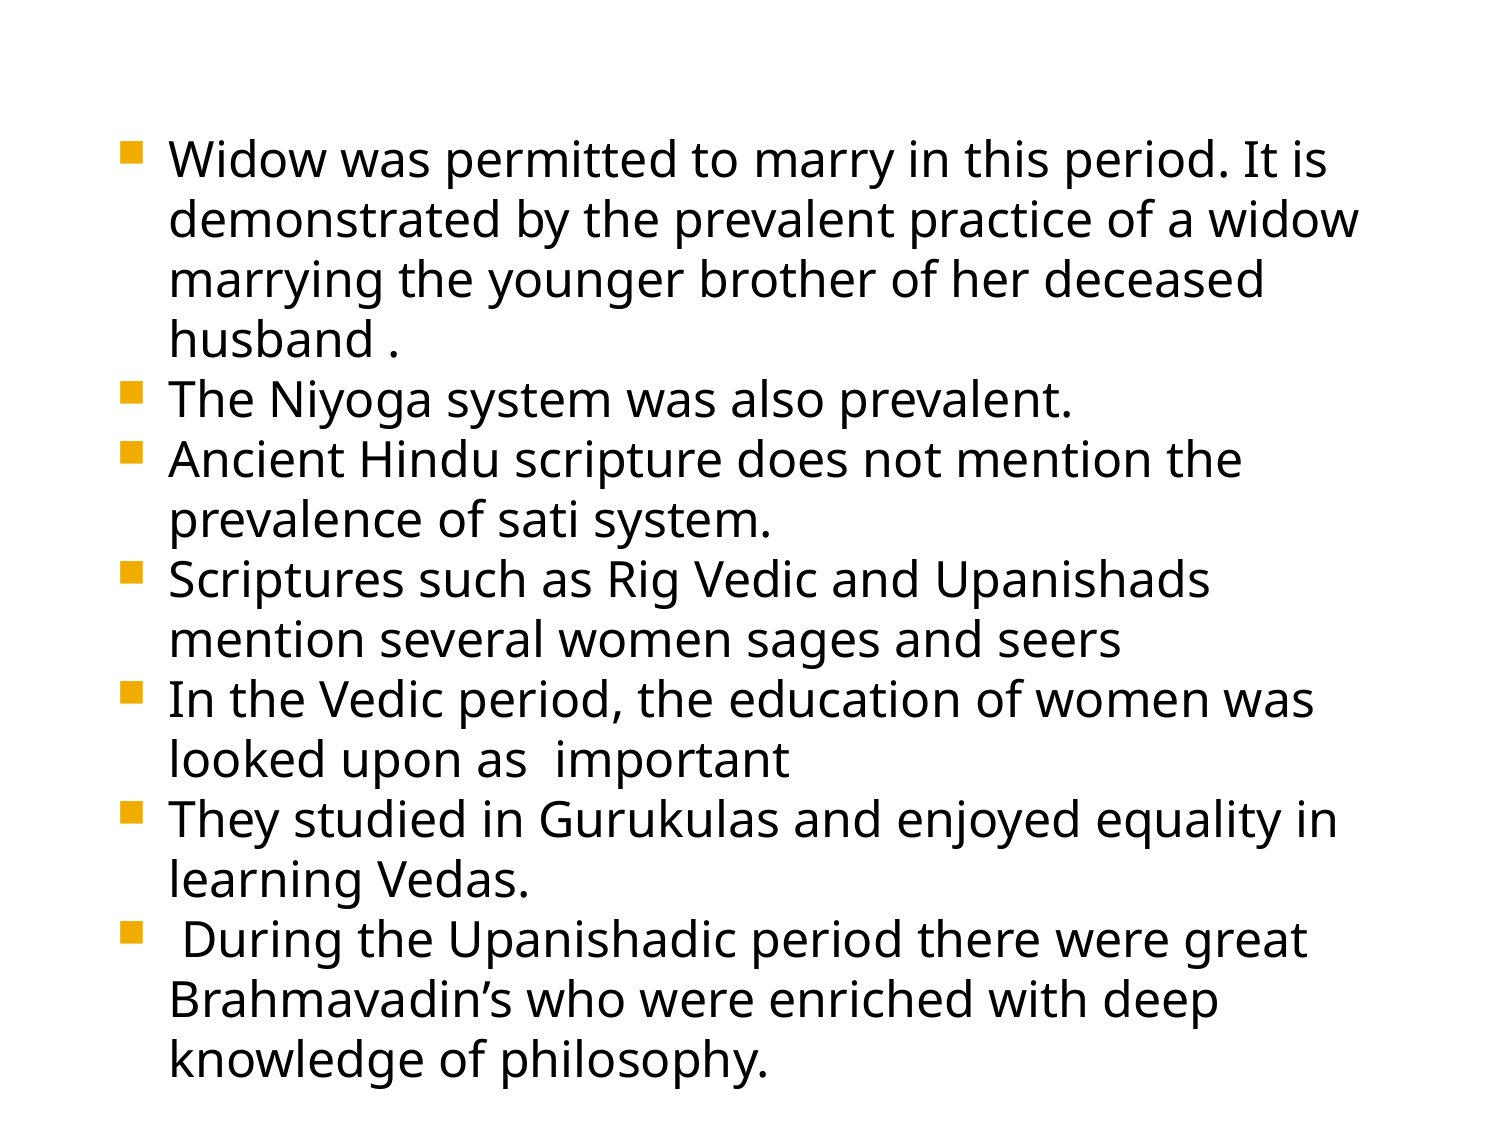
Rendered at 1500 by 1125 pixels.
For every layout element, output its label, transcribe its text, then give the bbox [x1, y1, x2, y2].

list Widow was permitted to marry in this period. It is demonstrated by the prevalent practice of a widow marrying the younger brother of her deceased husband . The Niyoga system was also prevalent. Ancient Hindu scripture does not mention the prevalence of sati system. Scriptures such as Rig Vedic and Upanishads mention several women sages and seers In the Vedic period, the education of women was looked upon as important They studied in Gurukulas and enjoyed equality in learning Vedas. During the Upanishadic period there were great Brahmavadin’s who were enriched with deep knowledge of philosophy. [87, 112, 1438, 1063]
